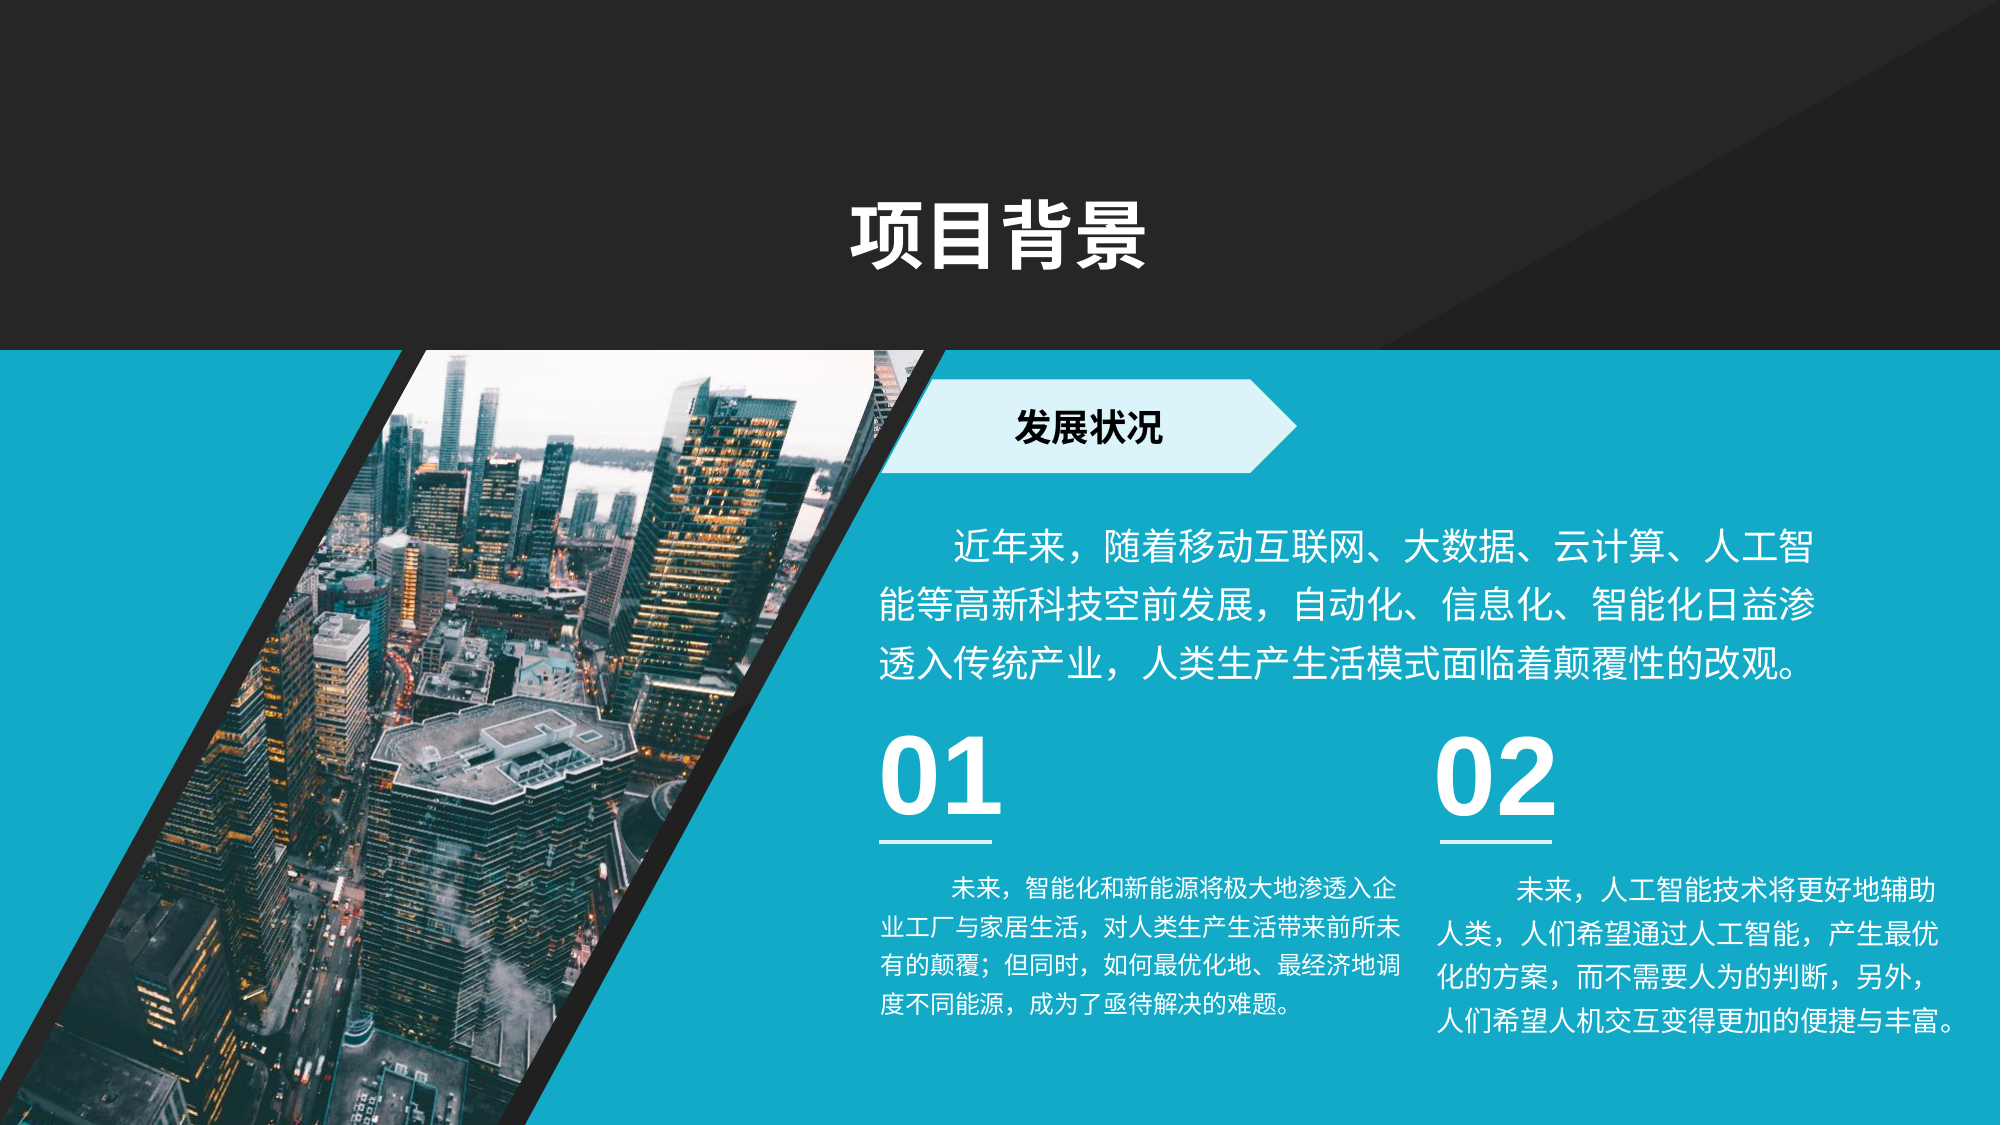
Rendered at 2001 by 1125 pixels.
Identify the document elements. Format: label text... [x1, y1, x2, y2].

text_box 项目背景 [458, 180, 1541, 287]
text_box 发展状况 [880, 378, 1298, 474]
text_box 未来，人工智能技术将更好地辅助人类，人们希望通过人工智能，产生最优化的方案，而不需要人为的判断，另外，人们希望人机交互变得更加的便捷与丰富。 [1421, 854, 1975, 1050]
text_box [0, 348, 926, 1125]
text_box [0, 348, 404, 1082]
text_box 02 [1418, 695, 1582, 847]
text_box 01 [863, 694, 1027, 846]
text_box 近年来，随着移动互联网、大数据、云计算、人工智能等高新科技空前发展，自动化、信息化、智能化日益渗透入传统产业，人类生产生活模式面临着颠覆性的改观。 [863, 501, 1865, 694]
text_box [523, 348, 2000, 1125]
text_box 未来，智能化和新能源将极大地渗透入企业工厂与家居生活，对人类生产生活带来前所未有的颠覆；但同时，如何最优化地、最经济地调度不同能源，成为了亟待解决的难题。 [866, 856, 1419, 1052]
